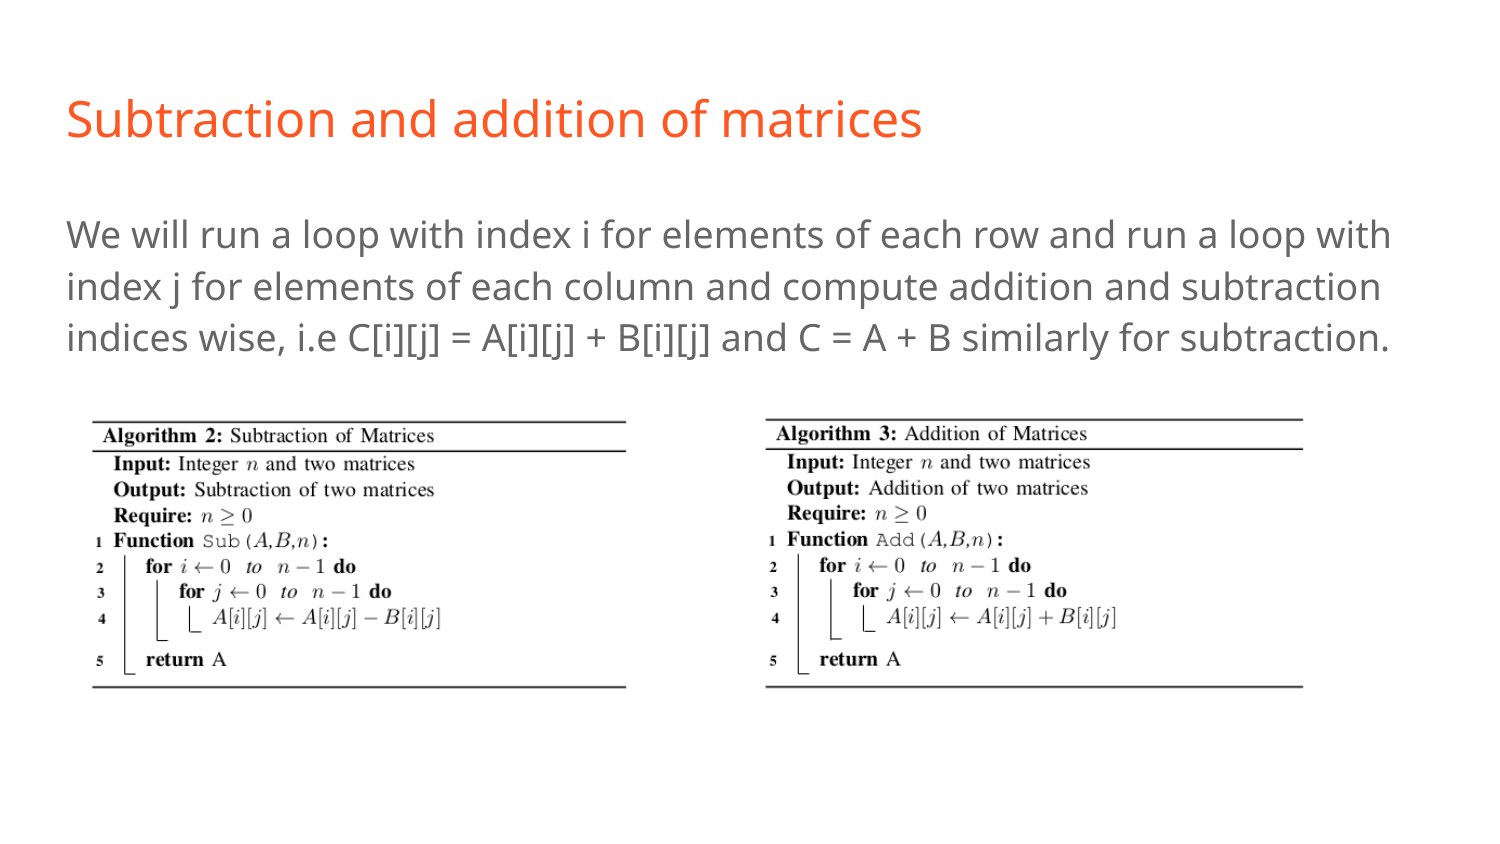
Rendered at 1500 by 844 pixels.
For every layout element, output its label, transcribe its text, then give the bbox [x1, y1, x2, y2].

list We will run a loop with index i for elements of each row and run a loop with index j for elements of each column and compute addition and subtraction indices wise, i.e C[i][j] = A[i][j] + B[i][j] and C = A + B similarly for subtraction. [51, 189, 1449, 750]
title Subtraction and addition of matrices [51, 72, 1449, 167]
picture [749, 401, 1317, 706]
picture [80, 412, 640, 706]
